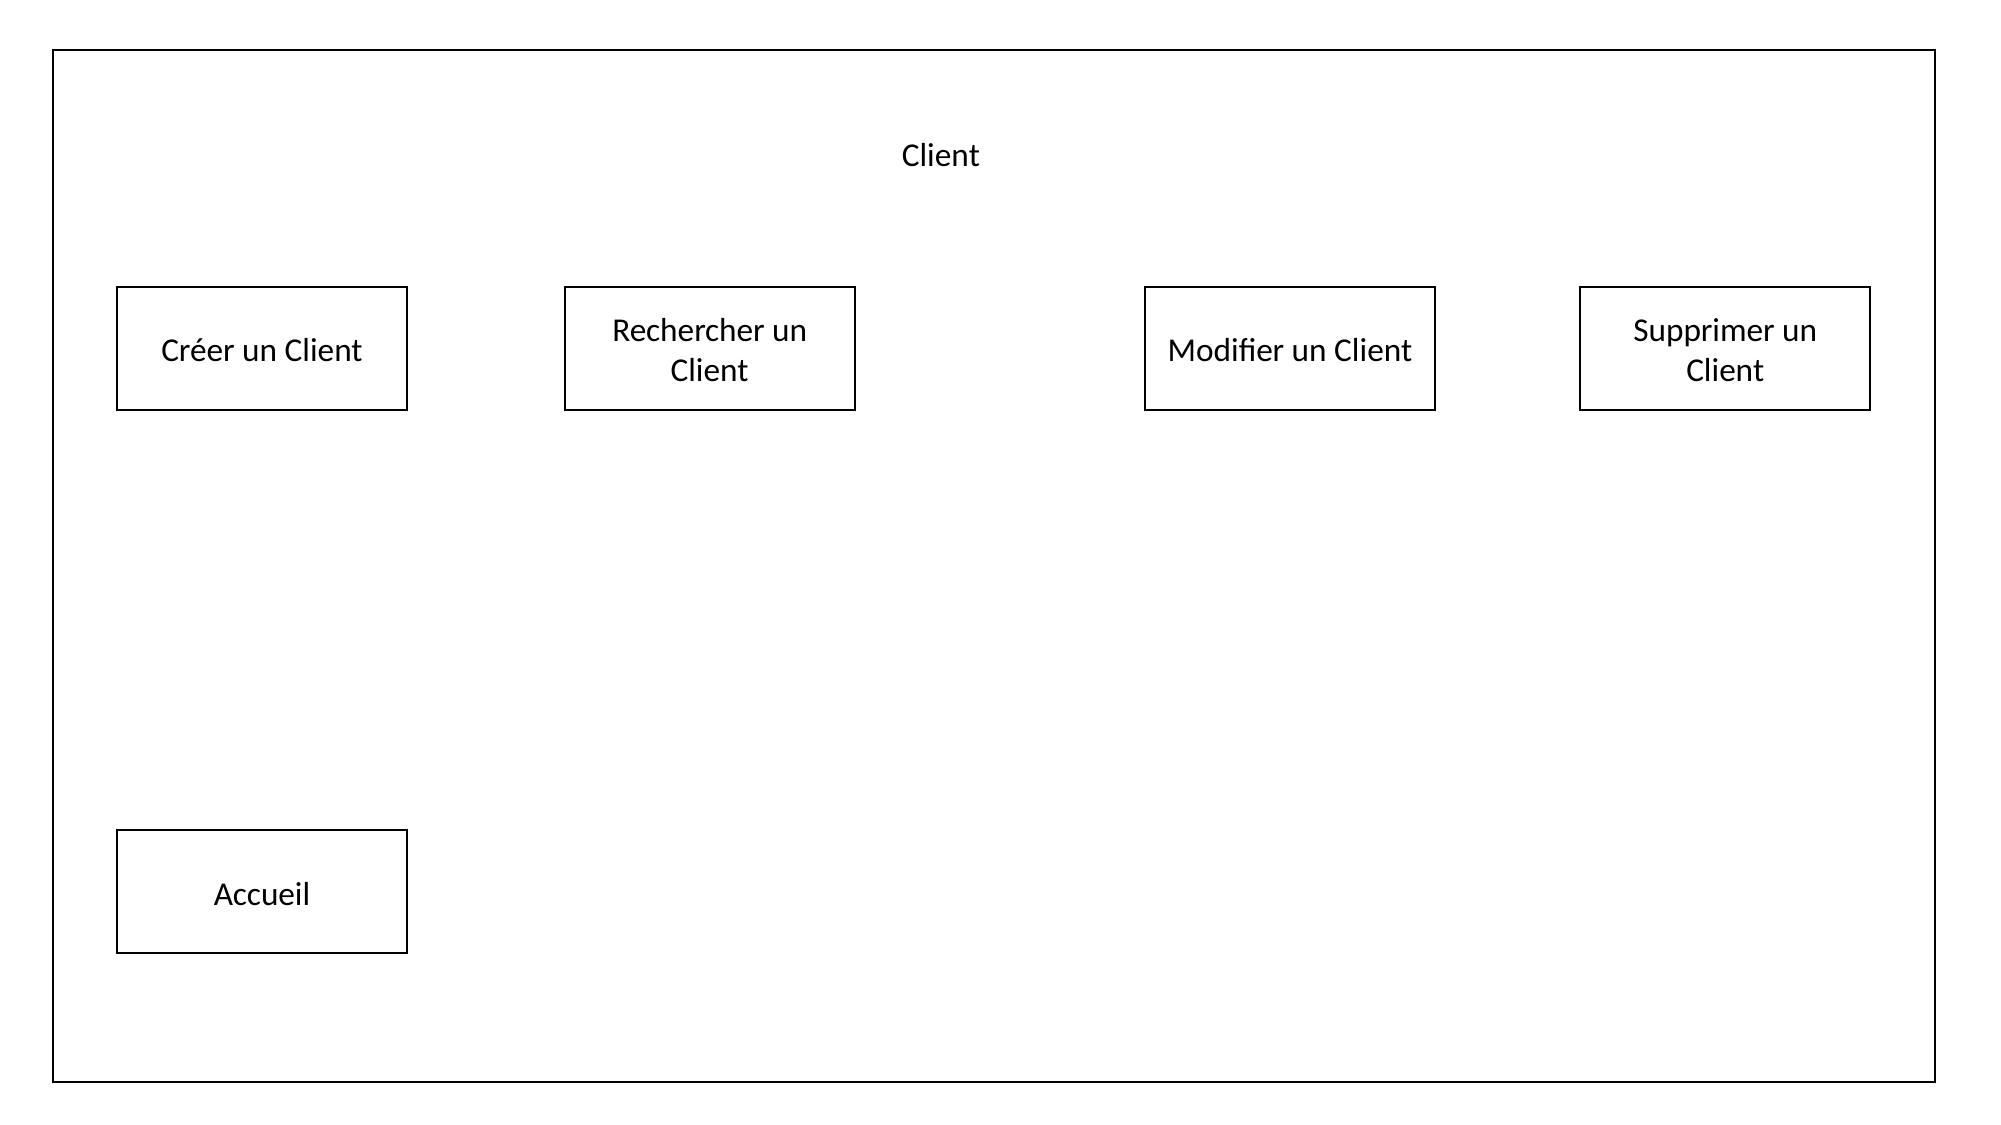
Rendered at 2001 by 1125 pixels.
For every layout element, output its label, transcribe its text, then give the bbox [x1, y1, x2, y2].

text_box Rechercher un Client [564, 286, 856, 411]
text_box Client [887, 125, 1113, 181]
text_box Créer un Client [116, 286, 408, 411]
text_box [52, 49, 1936, 1083]
text_box Modifier un Client [1144, 286, 1436, 411]
text_box Supprimer un Client [1579, 286, 1871, 411]
text_box Accueil [116, 829, 408, 954]
